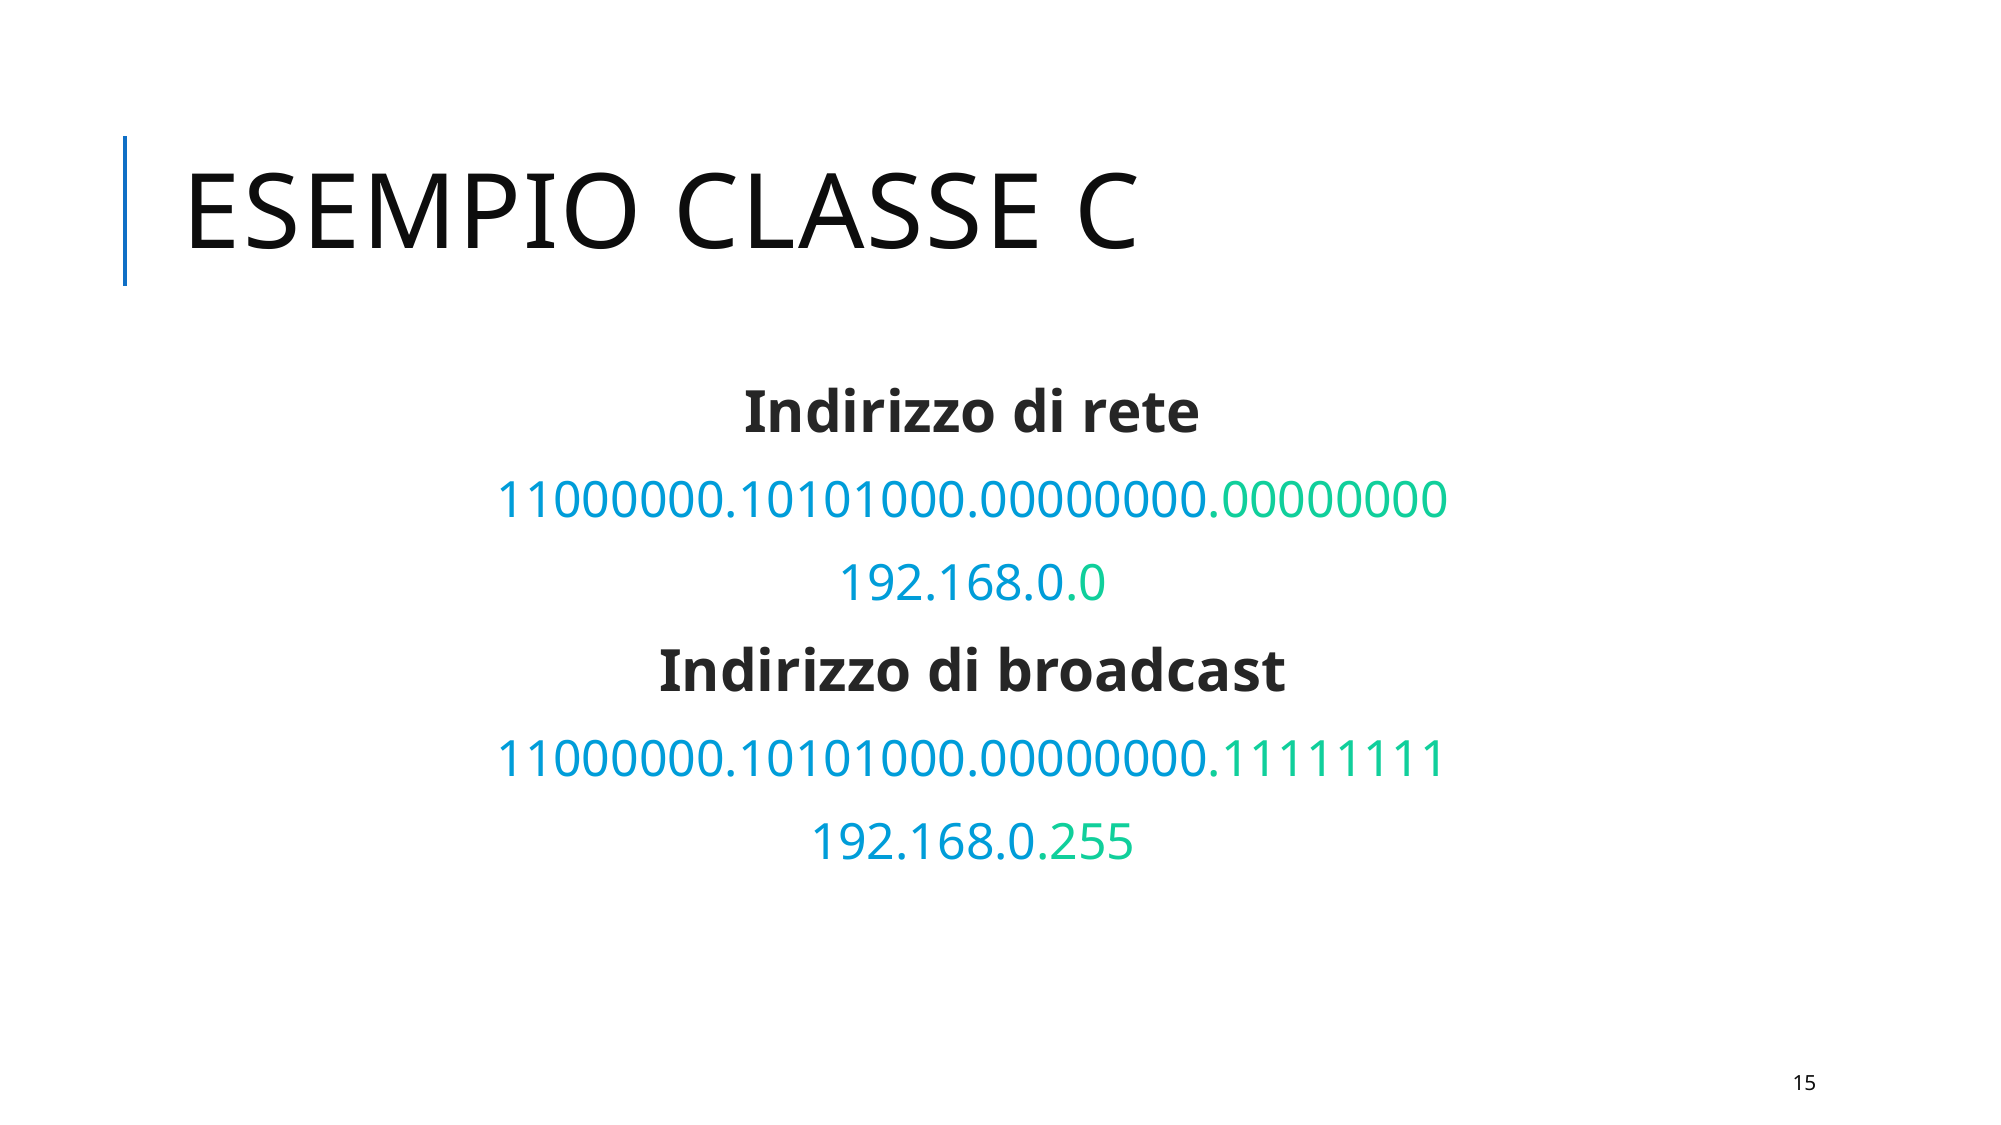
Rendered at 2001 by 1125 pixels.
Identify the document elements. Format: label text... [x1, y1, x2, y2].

slide_number 15 [1777, 1061, 1938, 1107]
list Indirizzo di rete 11000000.10101000.00000000.00000000 192.168.0.0 Indirizzo di broadcast 11000000.10101000.00000000.11111111 192.168.0.255 [168, 375, 1763, 1035]
title Esempio Classe C [168, 96, 1763, 342]
